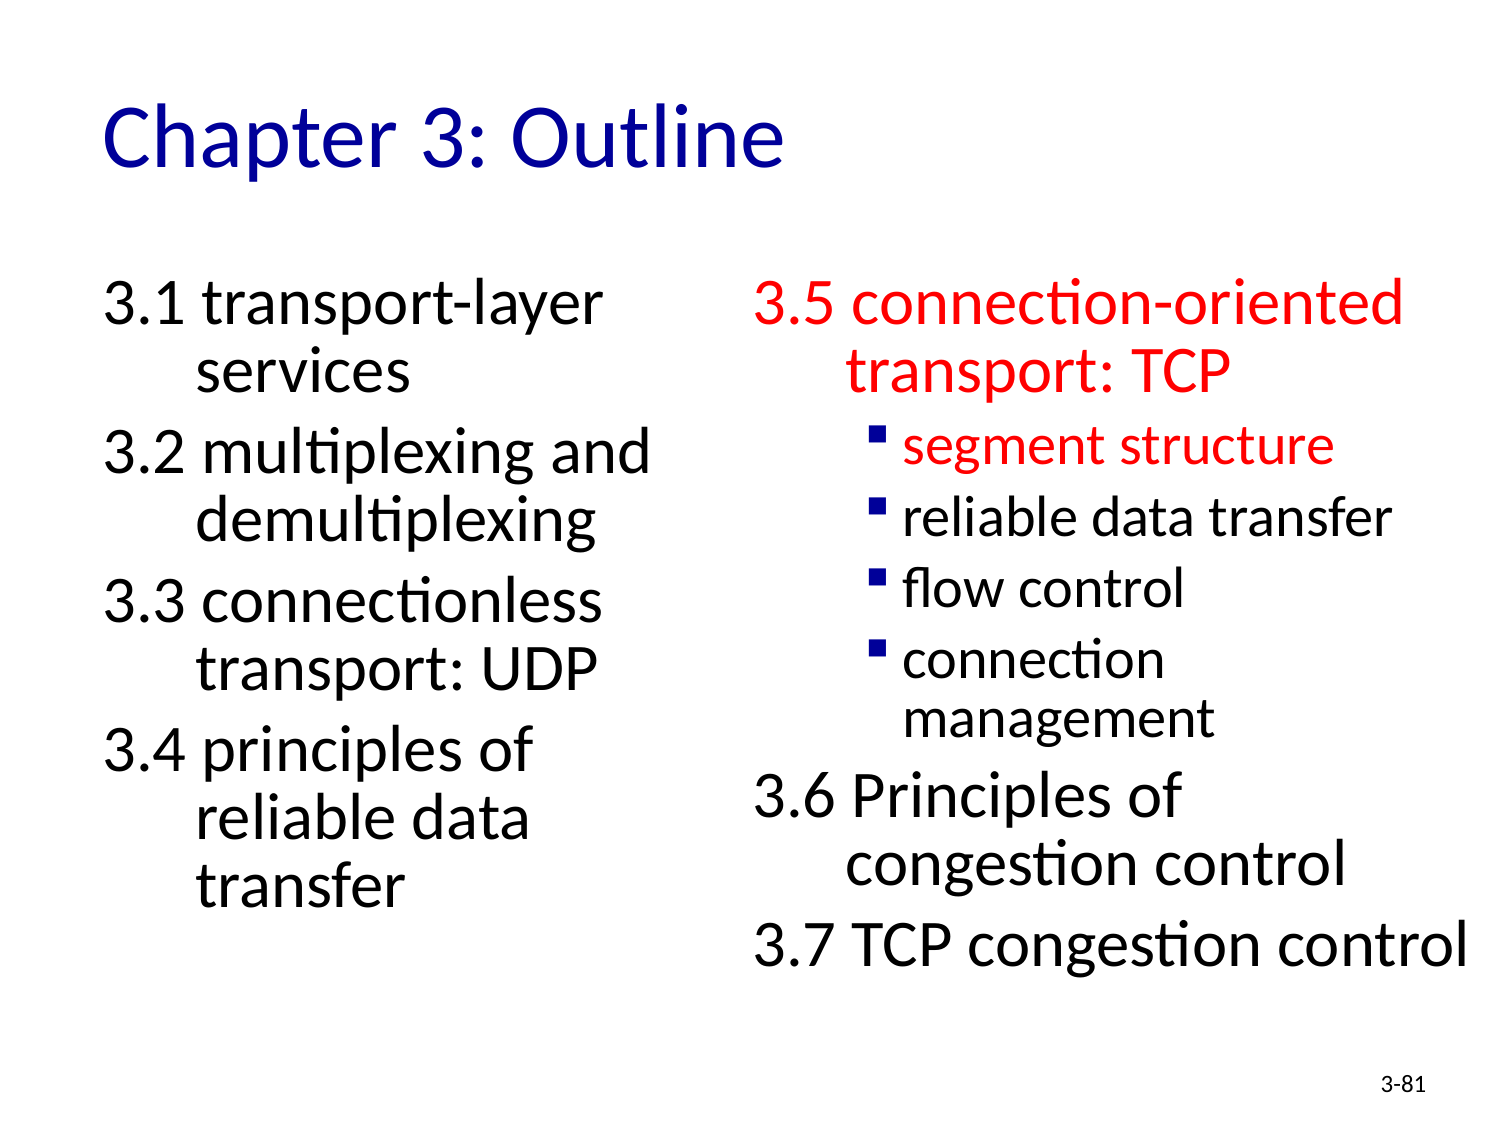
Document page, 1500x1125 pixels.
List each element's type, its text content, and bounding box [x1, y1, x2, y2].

title Chapter 3: Outline [87, 37, 1363, 225]
list 3.1 transport-layer services 3.2 multiplexing and demultiplexing 3.3 connectionless transport: UDP 3.4 principles of reliable data transfer [87, 262, 713, 1025]
slide_number 3-81 [1365, 1060, 1477, 1106]
list 3.5 connection-oriented transport: TCP segment structure reliable data transfer flow control connection management 3.6 Principles of congestion control 3.7 TCP congestion control [737, 262, 1500, 1025]
